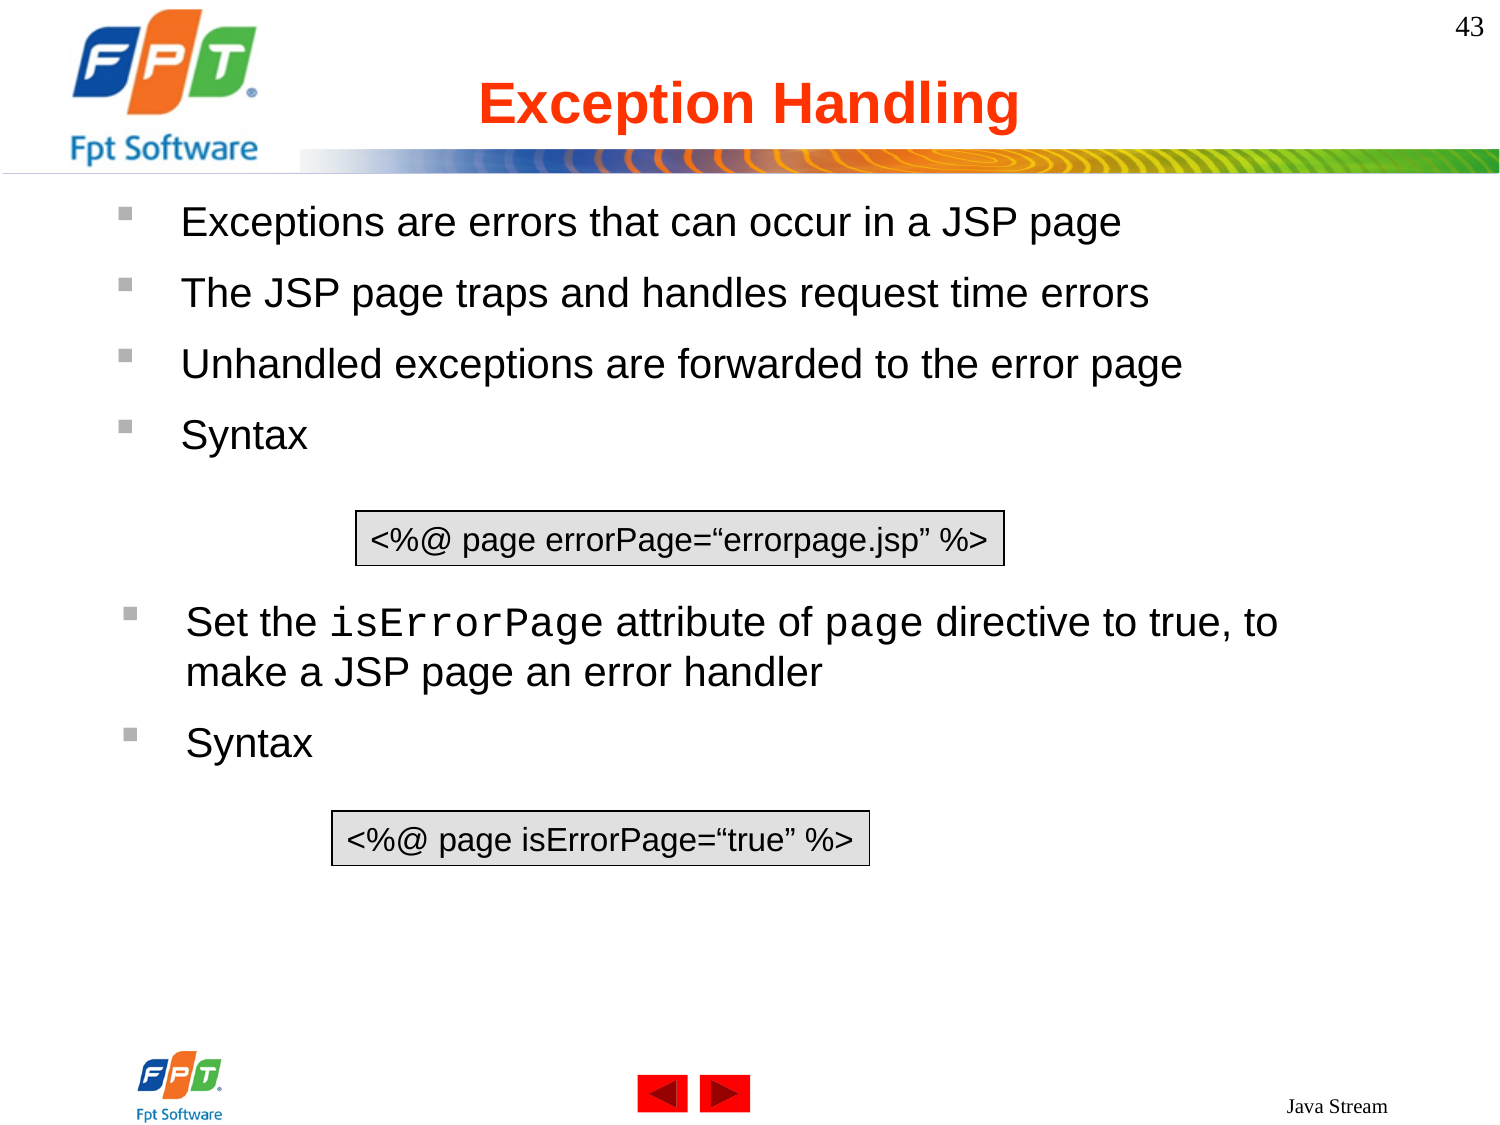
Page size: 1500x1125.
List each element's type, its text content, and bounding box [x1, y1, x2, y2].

picture [1388, 149, 1500, 300]
text_box <%@ page errorPage=“errorpage.jsp” %> [355, 510, 1005, 566]
text_box <%@ page isErrorPage=“true” %> [331, 810, 870, 866]
text_box Set the isErrorPage attribute of page directive to true, to make a JSP page an error handler Syntax [104, 587, 1405, 774]
title Exception Handling [112, 12, 1388, 187]
picture [0, 8, 300, 300]
picture [125, 1050, 241, 1125]
text_box Exceptions are errors that can occur in a JSP page The JSP page traps and handles request time errors Unhandled exceptions are forwarded to the error page Syntax [99, 187, 1400, 465]
slide_number 43 [1187, 0, 1500, 76]
